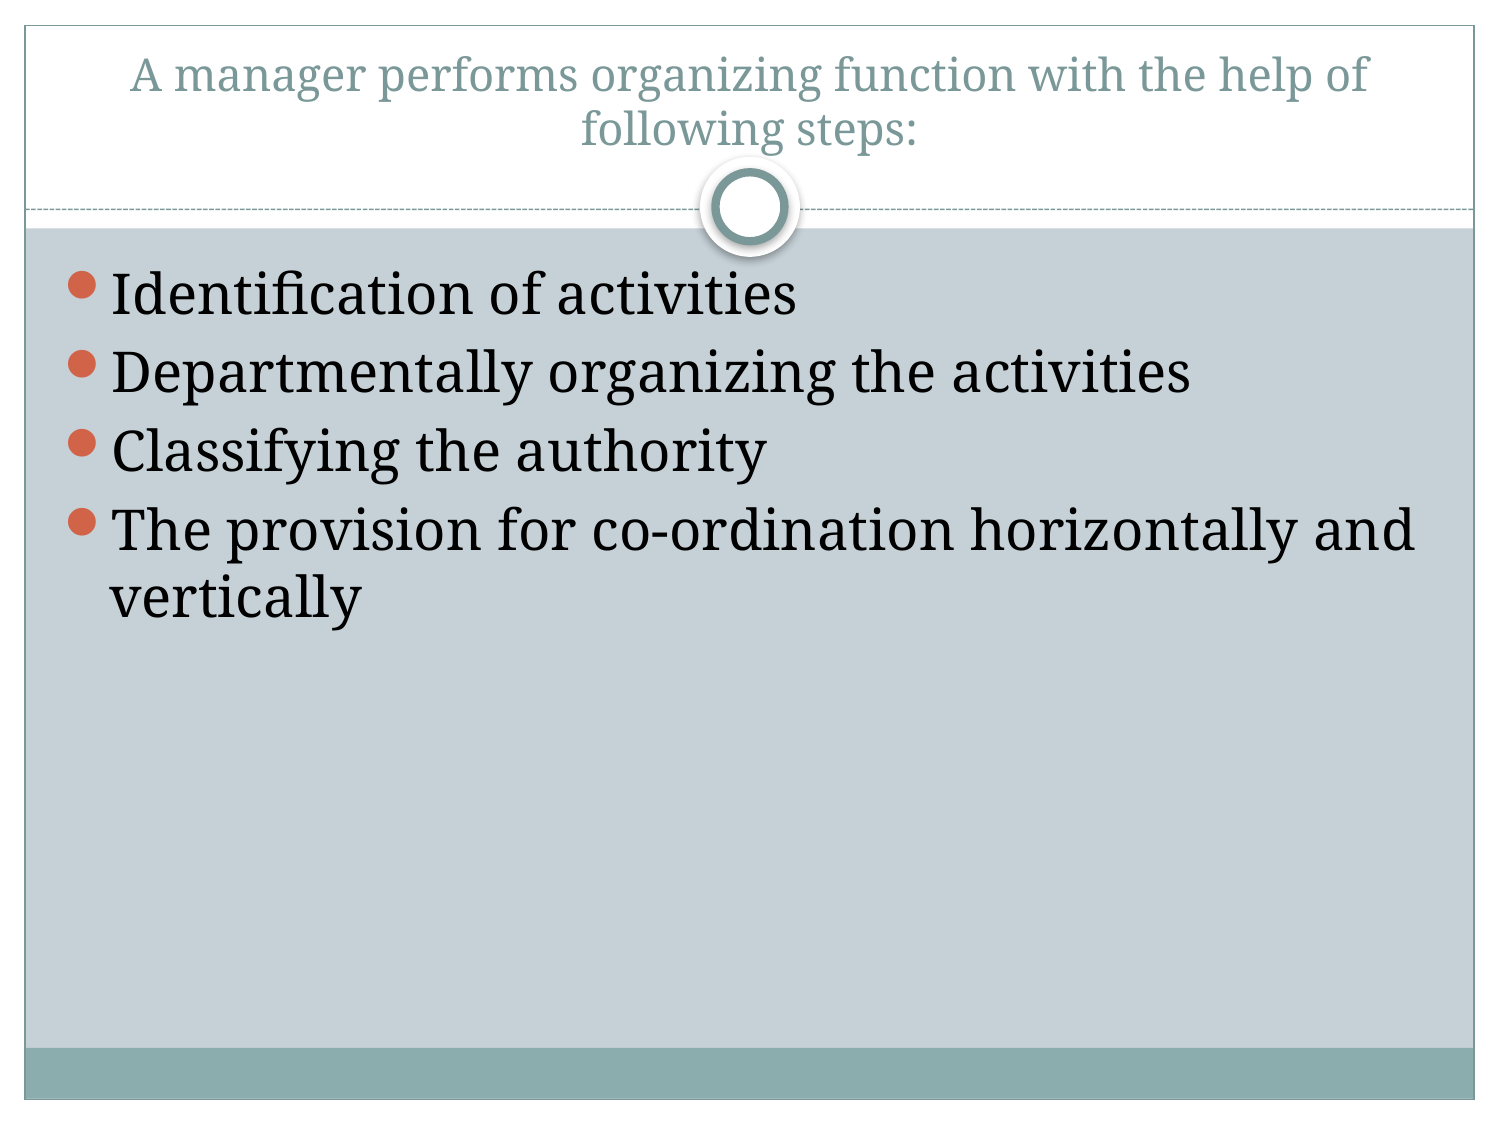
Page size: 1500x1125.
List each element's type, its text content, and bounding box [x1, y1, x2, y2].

title A manager performs organizing function with the help of following steps: [49, 37, 1450, 162]
list Identification of activities Departmentally organizing the activities Classifying the authority The provision for co-ordination horizontally and vertically [49, 250, 1445, 1001]
